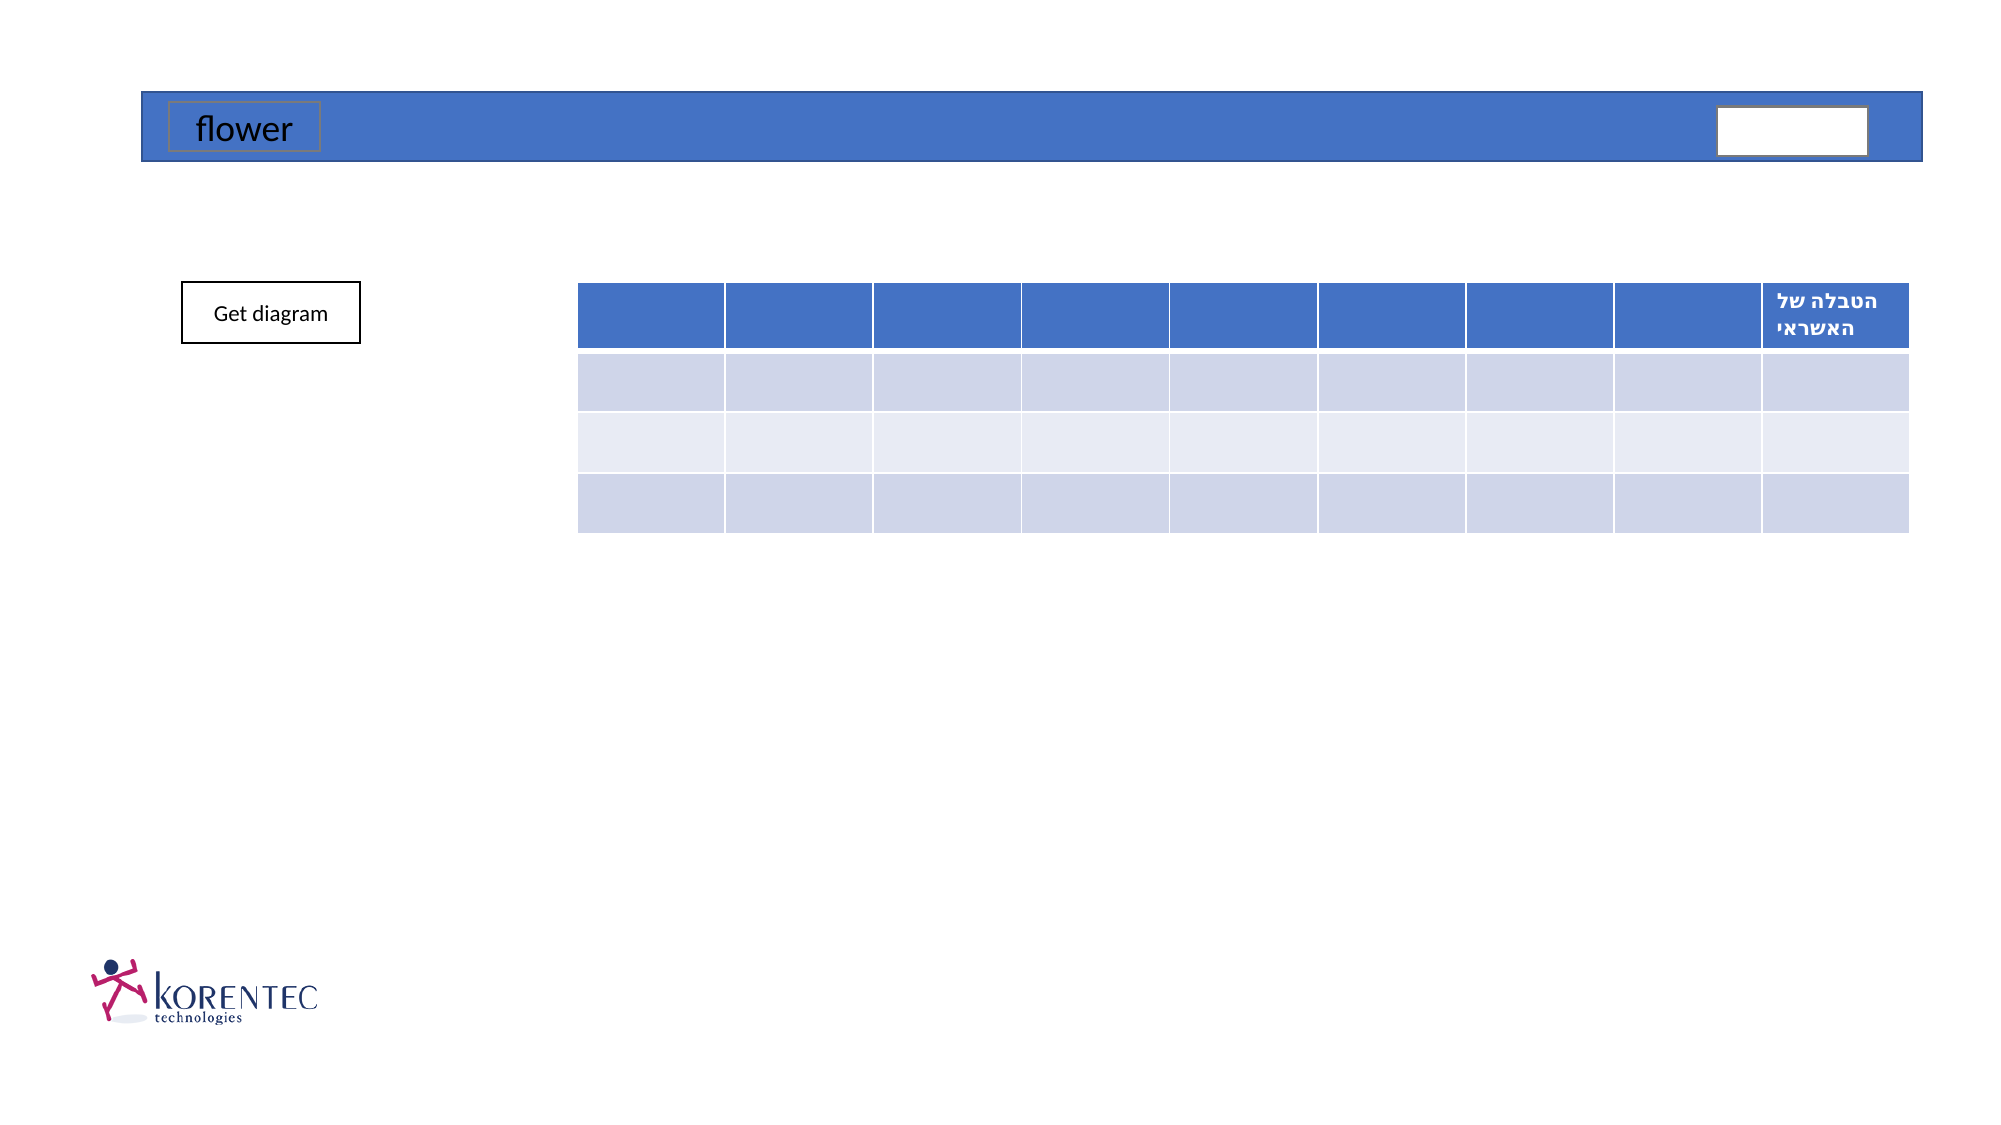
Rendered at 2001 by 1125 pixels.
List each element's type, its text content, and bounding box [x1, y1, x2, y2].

table_cell [726, 474, 872, 533]
table_cell [1763, 354, 1909, 411]
table_header [1319, 283, 1465, 348]
table_cell [1022, 413, 1169, 472]
table_cell [1615, 354, 1761, 411]
table_header [1615, 283, 1761, 348]
table_cell [874, 413, 1021, 472]
table_header [1170, 283, 1317, 348]
table_header [1467, 283, 1613, 348]
text_box [1716, 105, 1869, 157]
table_header [726, 283, 872, 348]
table_cell [578, 474, 724, 533]
text_box [141, 91, 1923, 162]
table_cell [1022, 474, 1169, 533]
table_cell [726, 354, 872, 411]
table_cell [578, 354, 724, 411]
table_cell [1615, 474, 1761, 533]
table_cell [1467, 413, 1613, 472]
table_cell [1170, 474, 1317, 533]
table_cell [1170, 354, 1317, 411]
text_box flower [168, 101, 321, 152]
table_cell [1763, 474, 1909, 533]
table_cell [1319, 413, 1465, 472]
table_header [1022, 283, 1169, 348]
table_cell [874, 474, 1021, 533]
table_cell [1615, 413, 1761, 472]
table_cell [726, 413, 872, 472]
table_header [578, 283, 724, 348]
table_cell [578, 413, 724, 472]
table_header [874, 283, 1021, 348]
table_header הטבלה של האשראי [1763, 283, 1909, 348]
table_cell [1467, 474, 1613, 533]
table_cell [1022, 354, 1169, 411]
table_cell [1763, 413, 1909, 472]
table_cell [1467, 354, 1613, 411]
table_cell [1319, 474, 1465, 533]
table_cell [1319, 354, 1465, 411]
text_box Get diagram [181, 281, 361, 344]
table_cell [1170, 413, 1317, 472]
picture [91, 959, 317, 1025]
table_cell [874, 354, 1021, 411]
